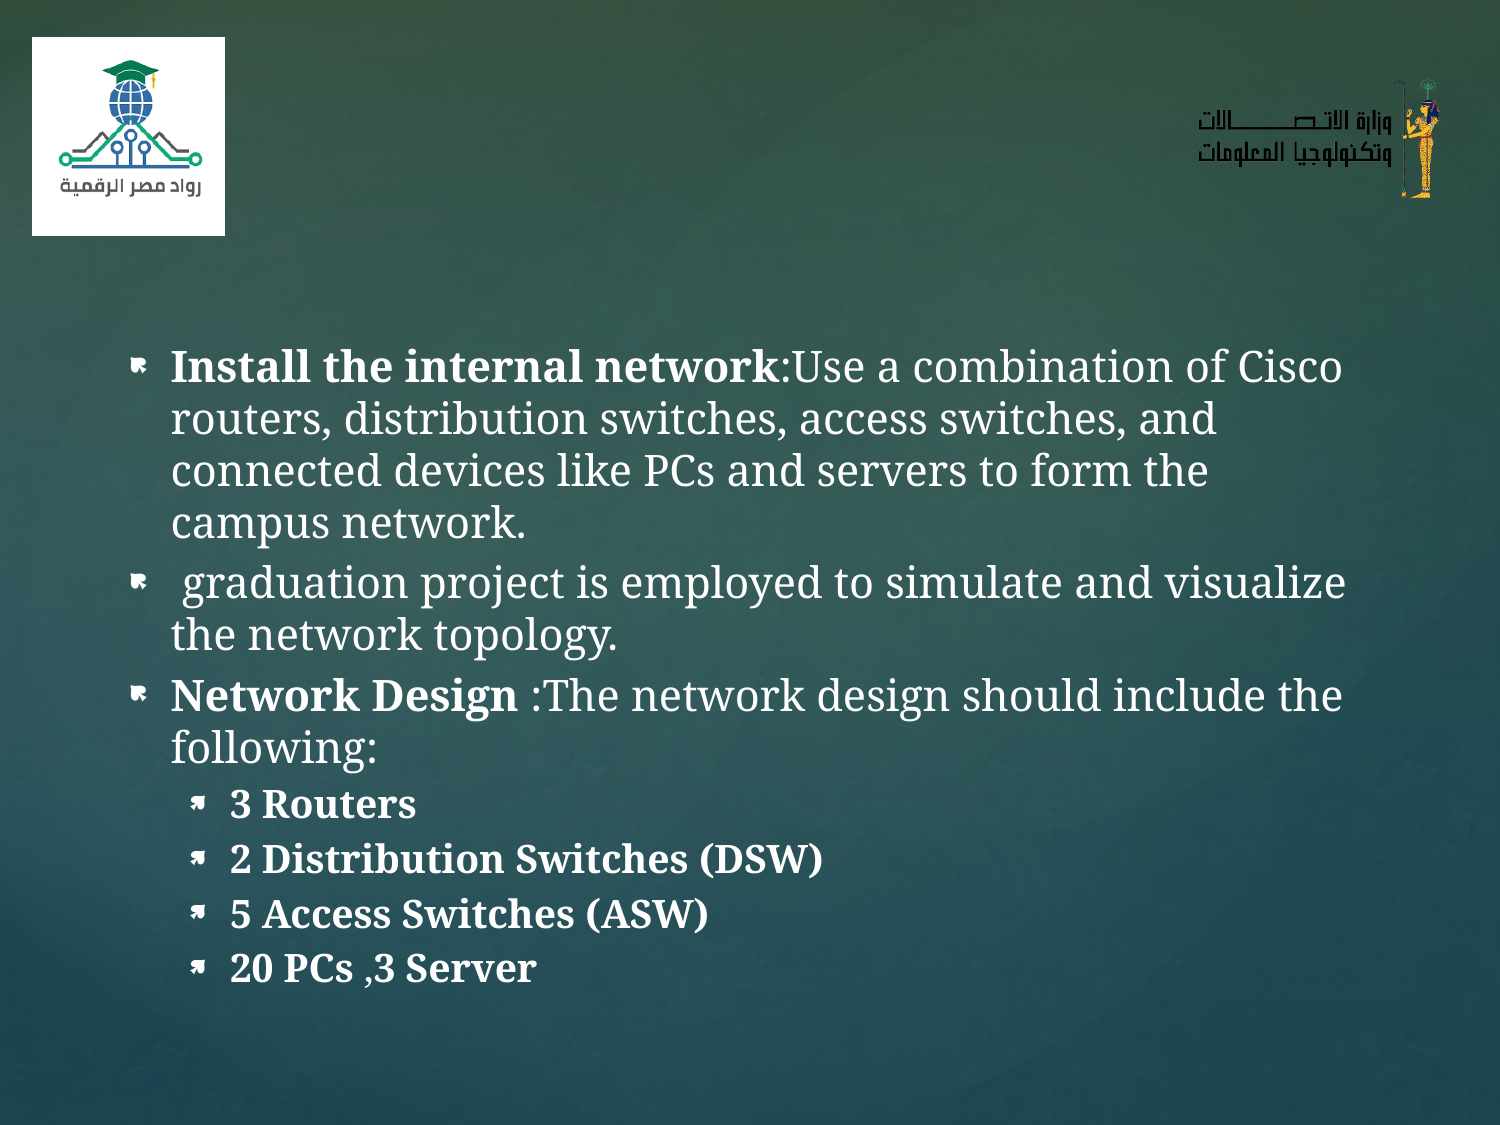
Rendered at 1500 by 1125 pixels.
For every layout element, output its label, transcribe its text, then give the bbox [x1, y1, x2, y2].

list Install the internal network:Use a combination of Cisco routers, distribution switches, access switches, and connected devices like PCs and servers to form the campus network. graduation project is employed to simulate and visualize the network topology. Network Design :The network design should include the following: 3 Routers 2 Distribution Switches (DSW) 5 Access Switches (ASW) 20 PCs ,3 Server [111, 331, 1380, 1005]
picture [1177, 57, 1457, 216]
picture [31, 37, 226, 236]
